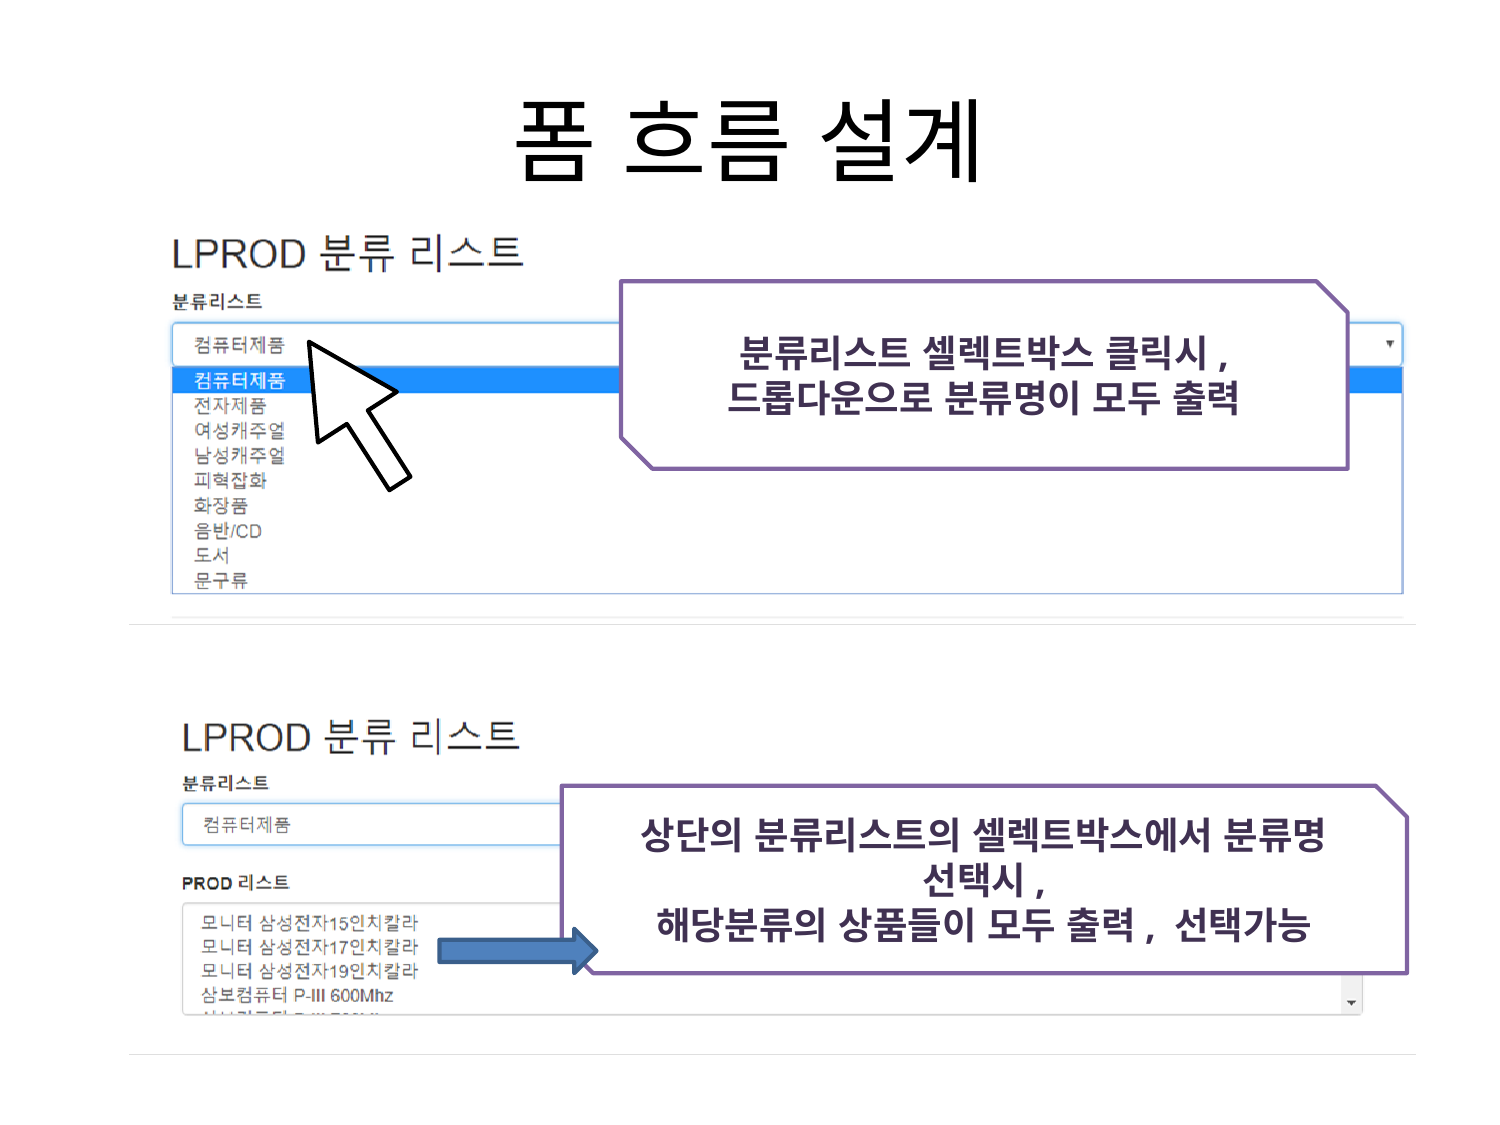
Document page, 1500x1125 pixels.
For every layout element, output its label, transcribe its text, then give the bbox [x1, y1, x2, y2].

picture [128, 703, 1419, 1055]
title 폼 흐름 설계 [75, 45, 1425, 233]
picture [128, 209, 1419, 625]
